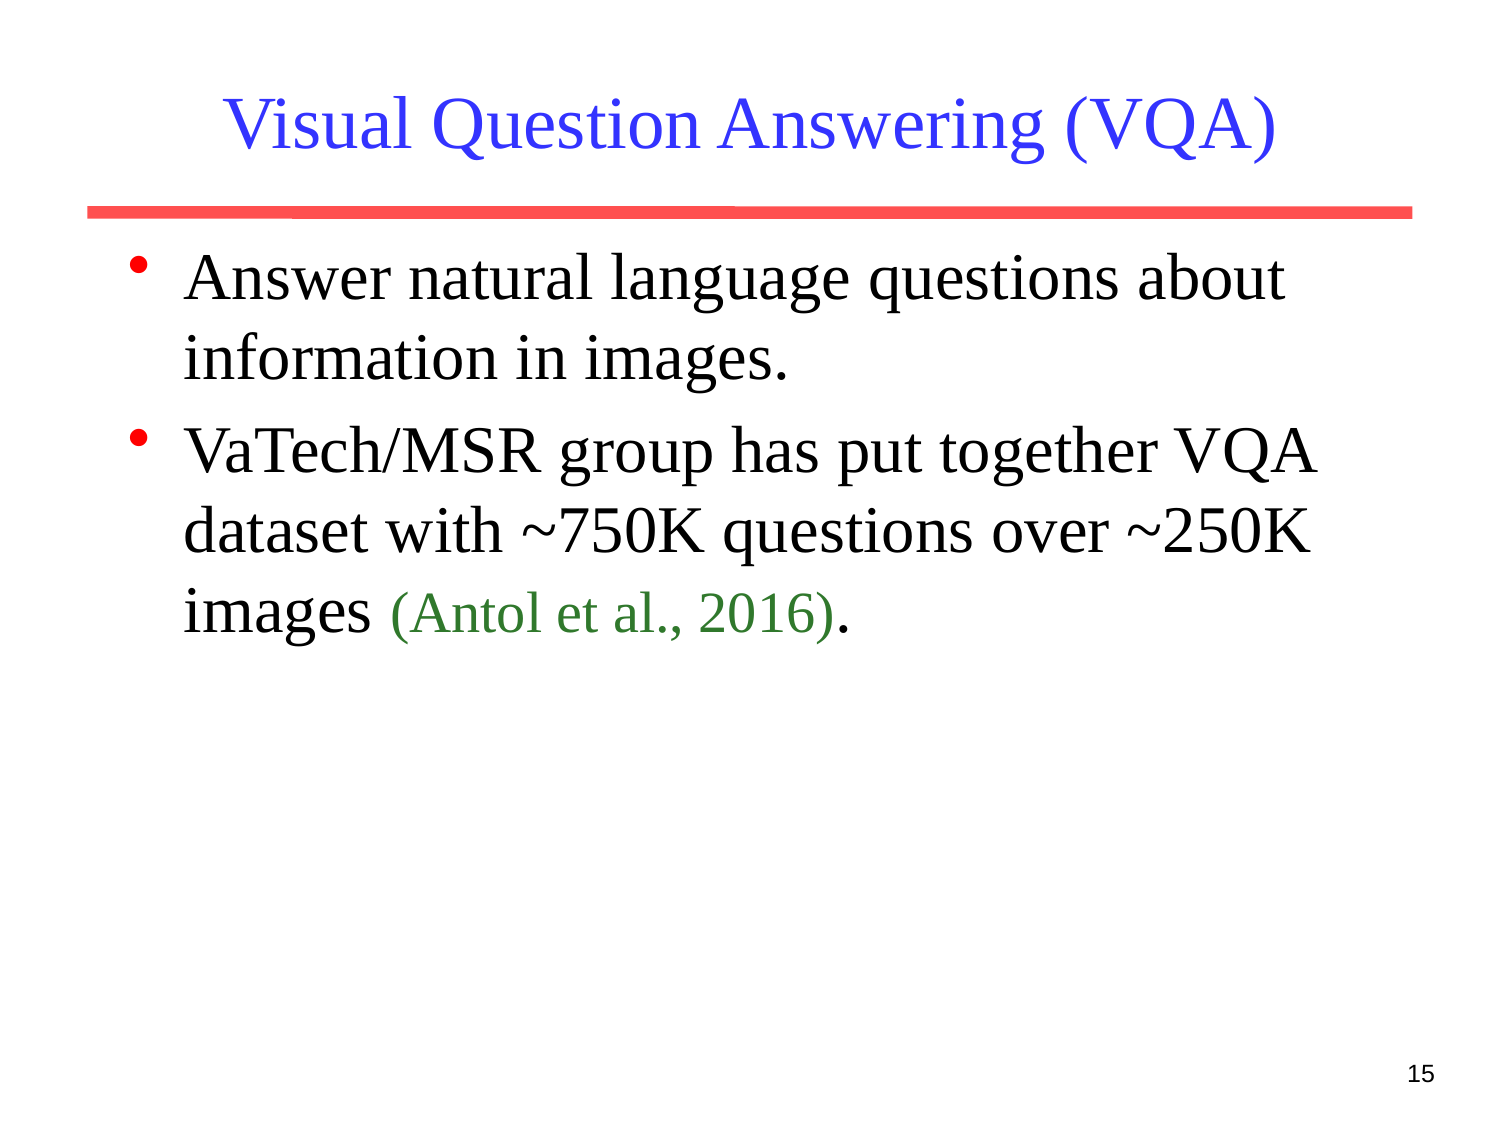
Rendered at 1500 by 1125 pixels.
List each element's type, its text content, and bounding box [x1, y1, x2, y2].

list Answer natural language questions about information in images. VaTech/MSR group has put together VQA dataset with ~750K questions over ~250K images (Antol et al., 2016). [112, 224, 1388, 994]
title Visual Question Answering (VQA) [112, 37, 1388, 200]
slide_number 15 [1137, 1050, 1450, 1125]
